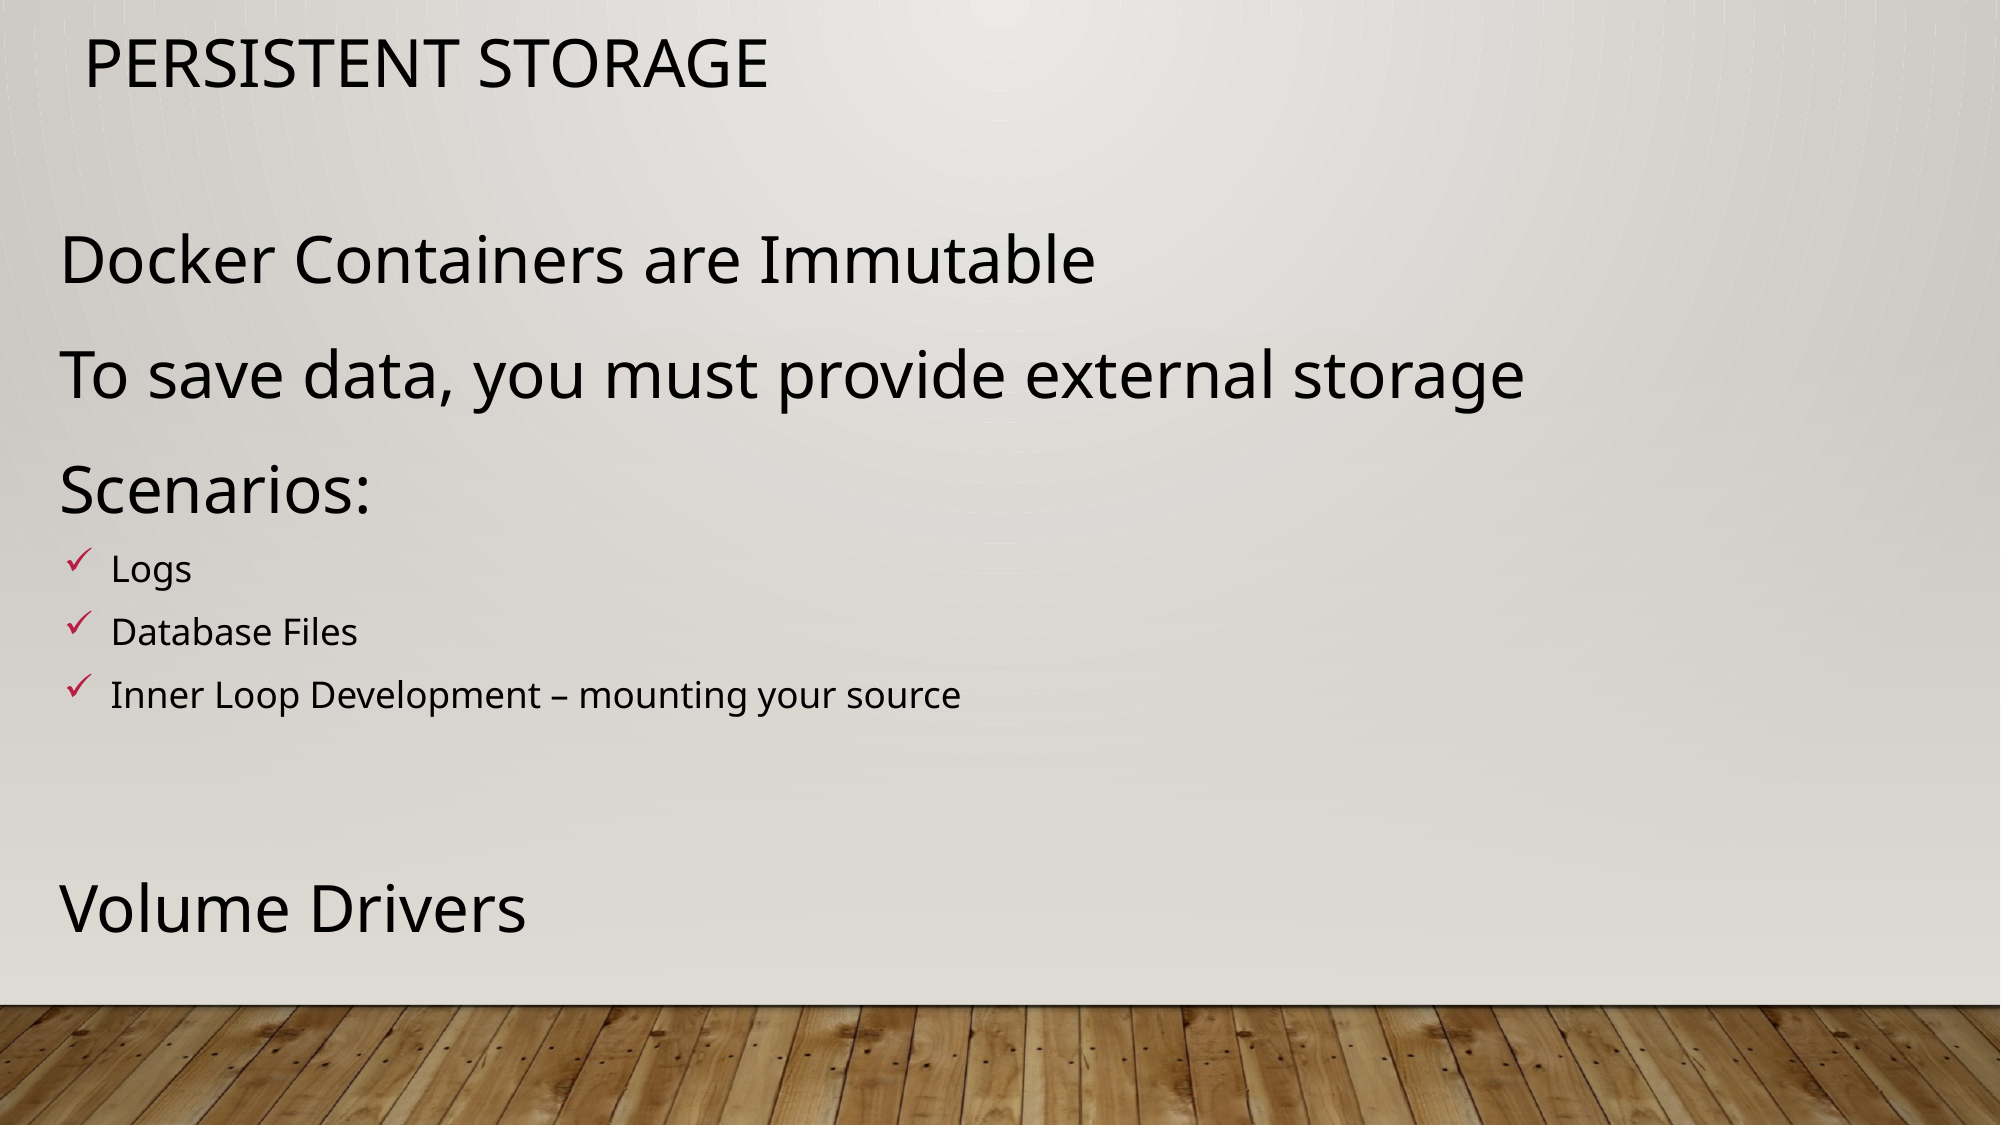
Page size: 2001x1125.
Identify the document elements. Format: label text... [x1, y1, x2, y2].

title Persistent Storage [68, 22, 1644, 195]
picture [0, 1005, 2000, 1125]
list Docker Containers are Immutable To save data, you must provide external storage Scenarios: Logs Database Files Inner Loop Development – mounting your source Volume Drivers [44, 195, 1957, 527]
